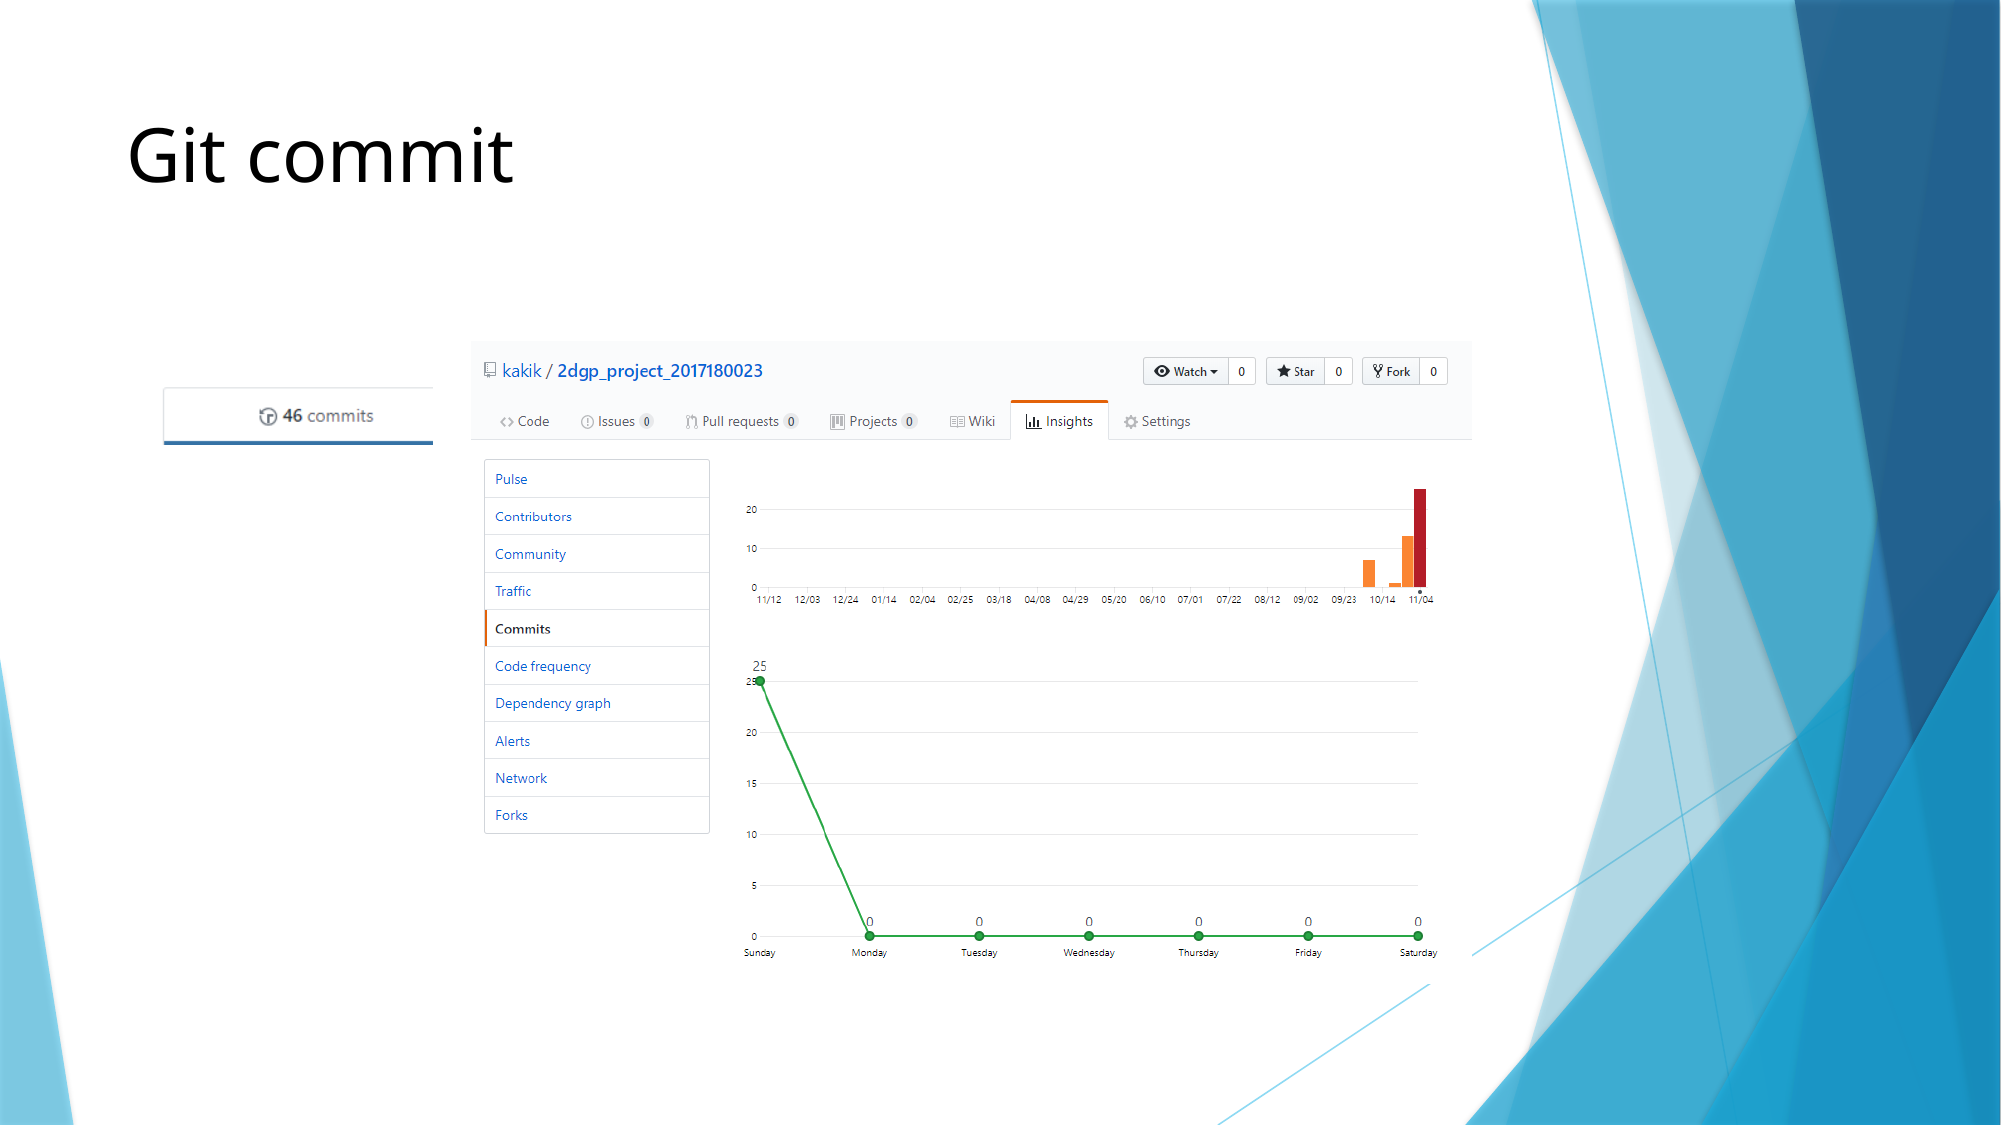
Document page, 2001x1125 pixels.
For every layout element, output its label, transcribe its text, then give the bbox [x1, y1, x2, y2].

title Git commit [111, 99, 1522, 317]
picture [471, 340, 1472, 984]
picture [157, 386, 433, 445]
